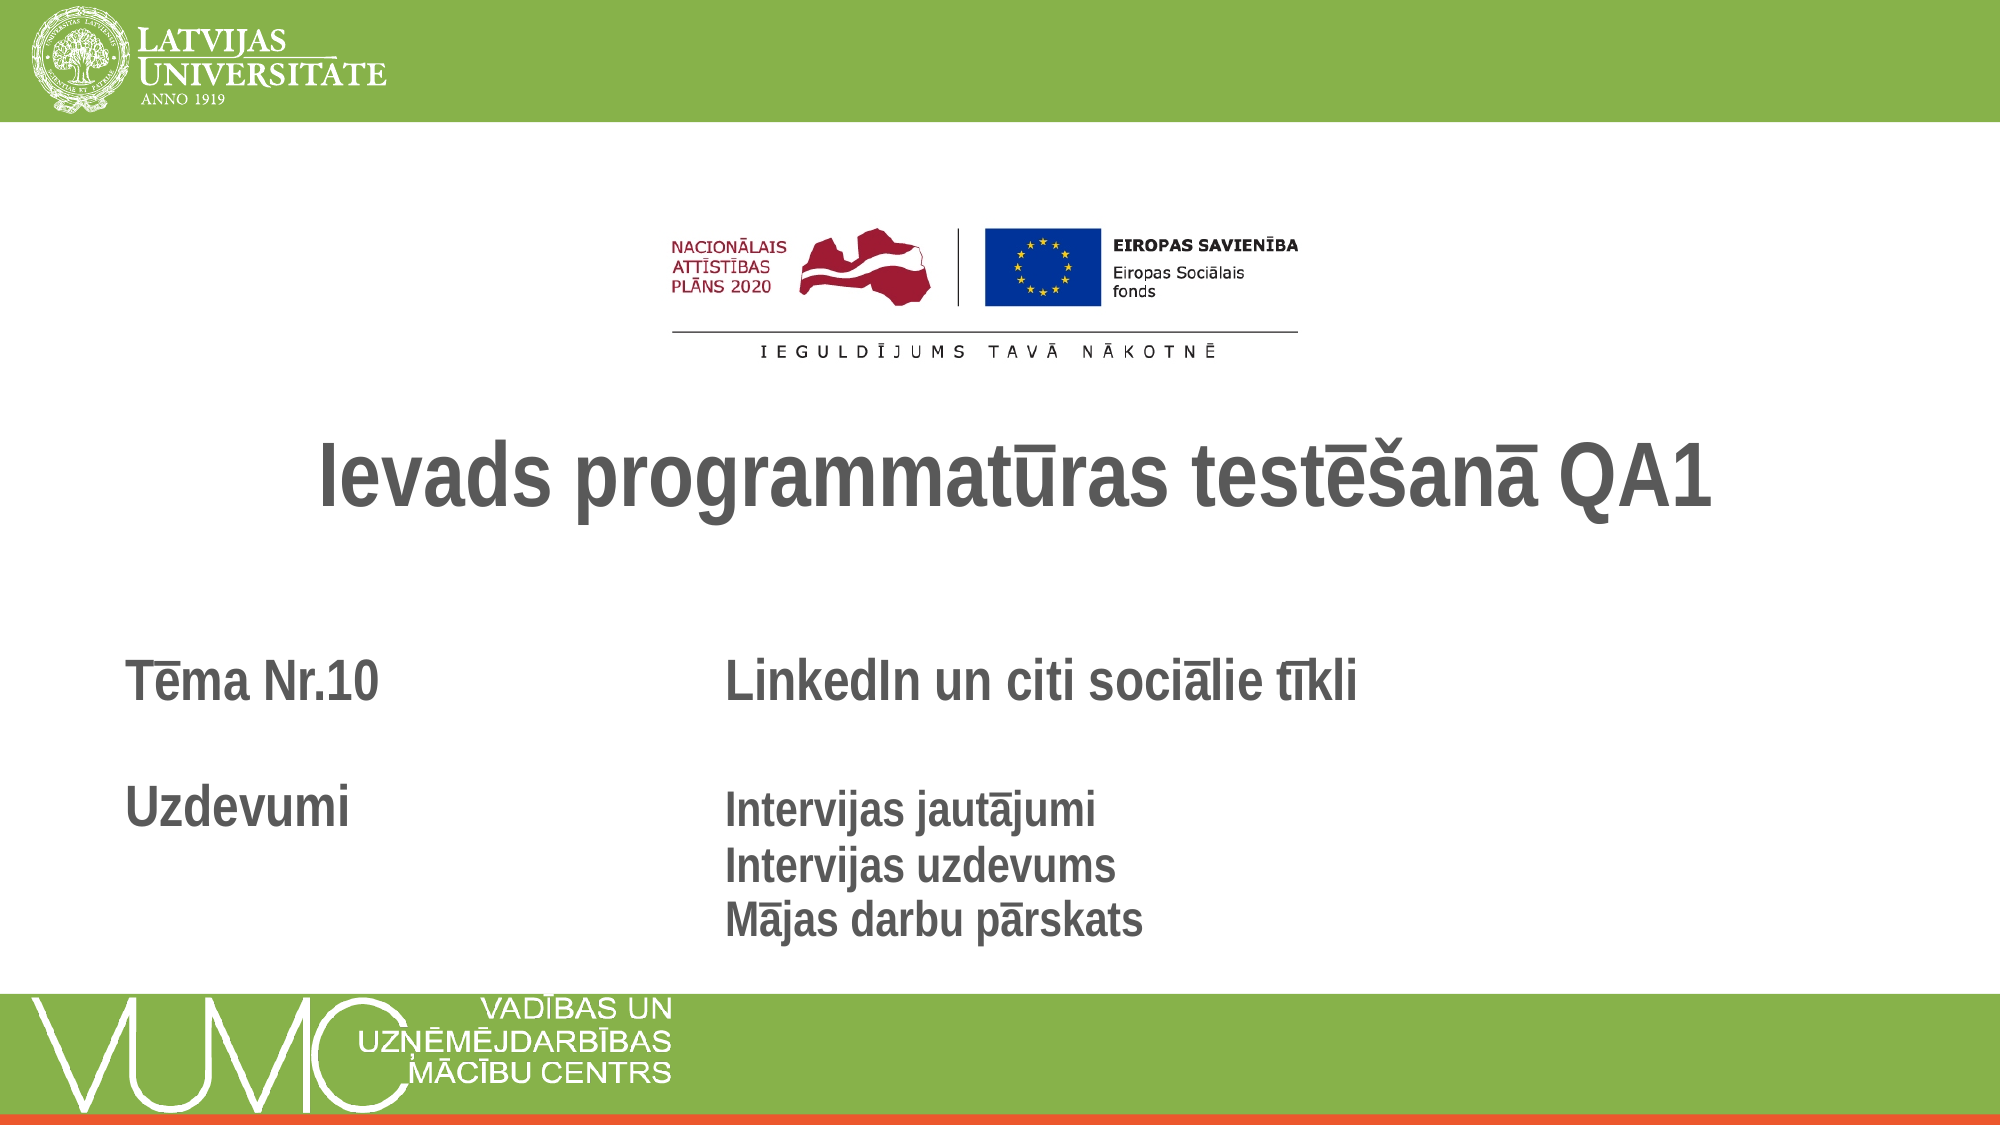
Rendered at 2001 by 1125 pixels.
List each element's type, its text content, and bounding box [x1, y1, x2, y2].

picture [31, 993, 110, 1113]
picture [617, 202, 1352, 380]
title Tēma Nr.10 LinkedIn un citi sociālie tīkli Uzdevumi Intervijas jautājumi Intervijas uzdevums Mājas darbu pārskats [110, 955, 1924, 1125]
text_box Ievads programmatūras testēšanā QA1 [139, 395, 1894, 534]
